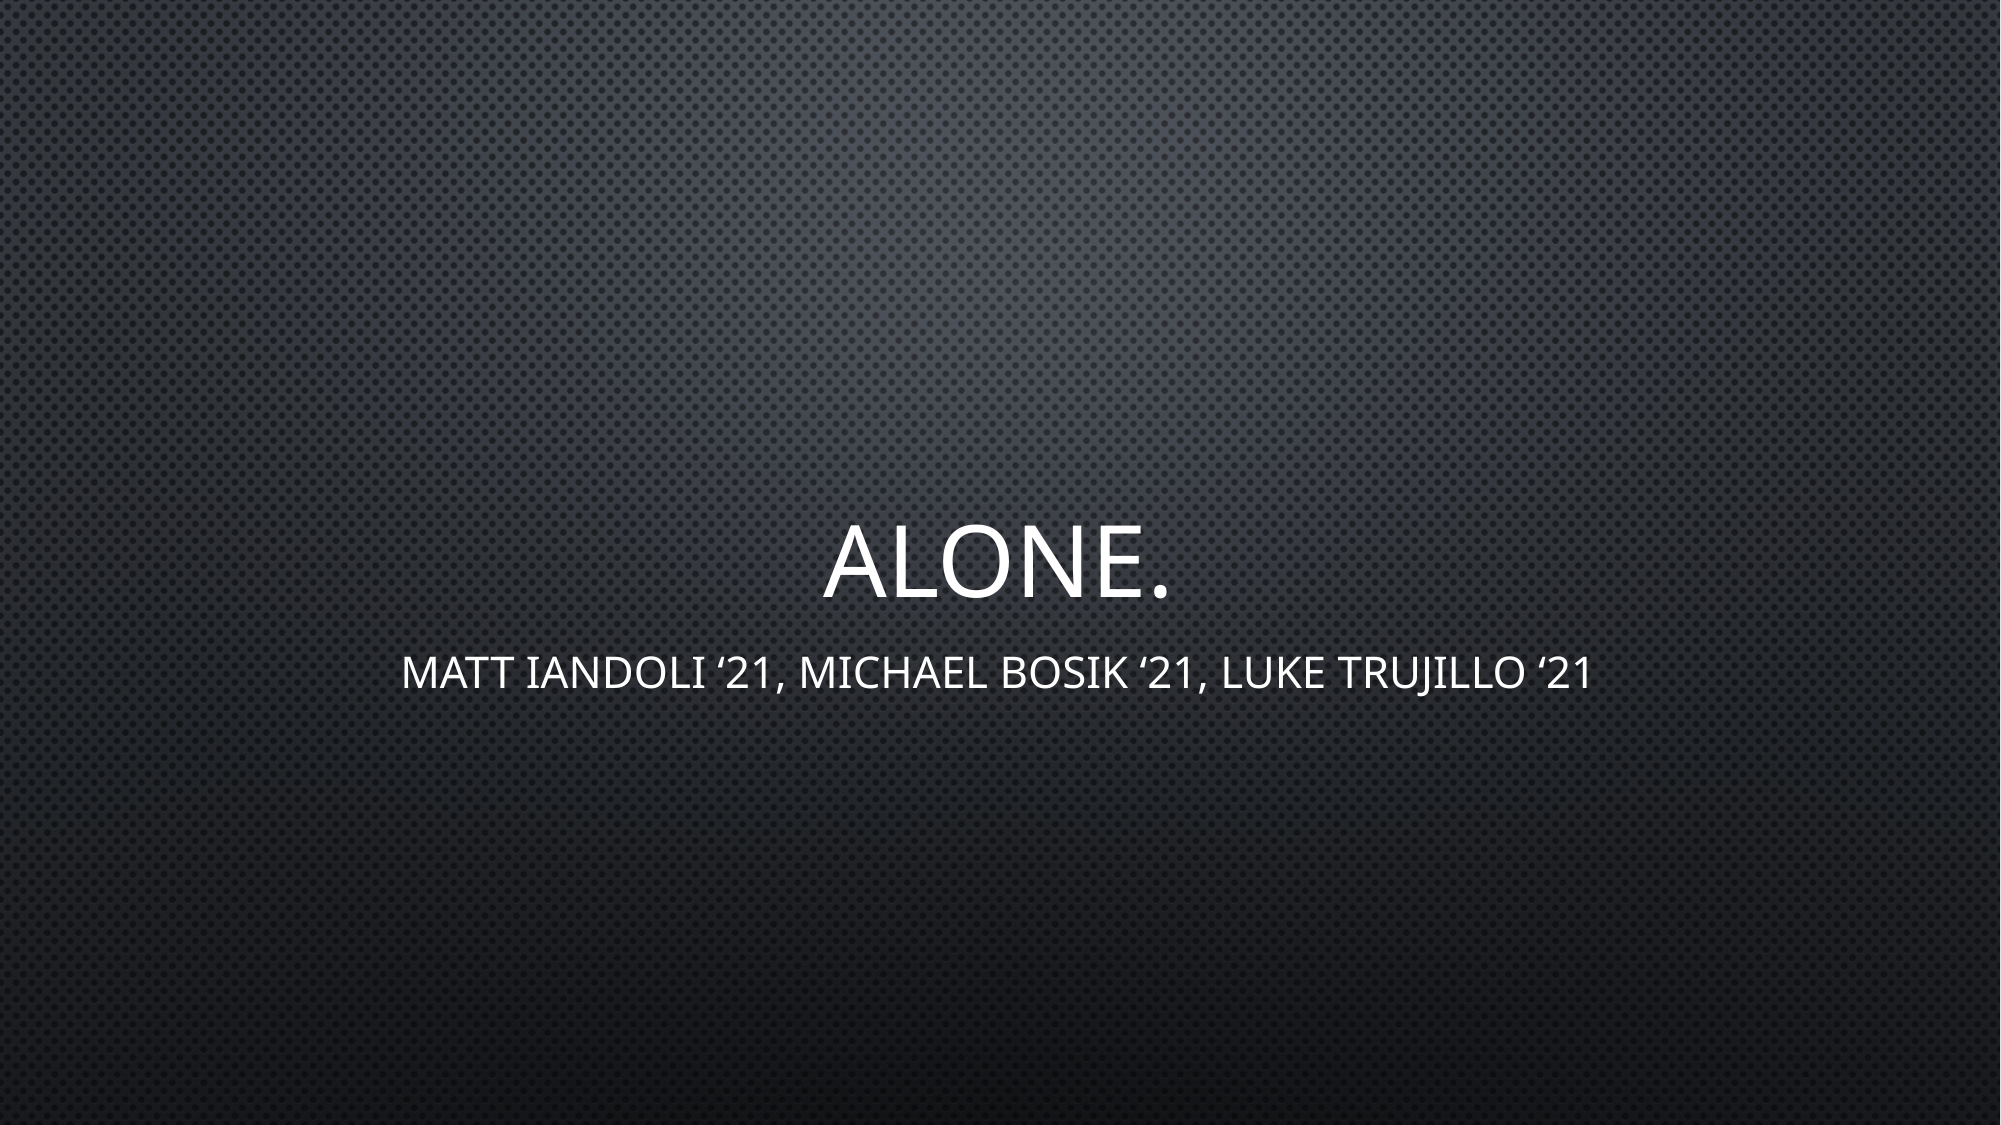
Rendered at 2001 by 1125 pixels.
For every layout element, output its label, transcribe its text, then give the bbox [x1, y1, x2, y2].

title Alone. [287, 99, 1711, 625]
subtitle Matt Iandoli ‘21, Michael Bosik ‘21, Luke Trujillo ‘21 [287, 637, 1711, 950]
